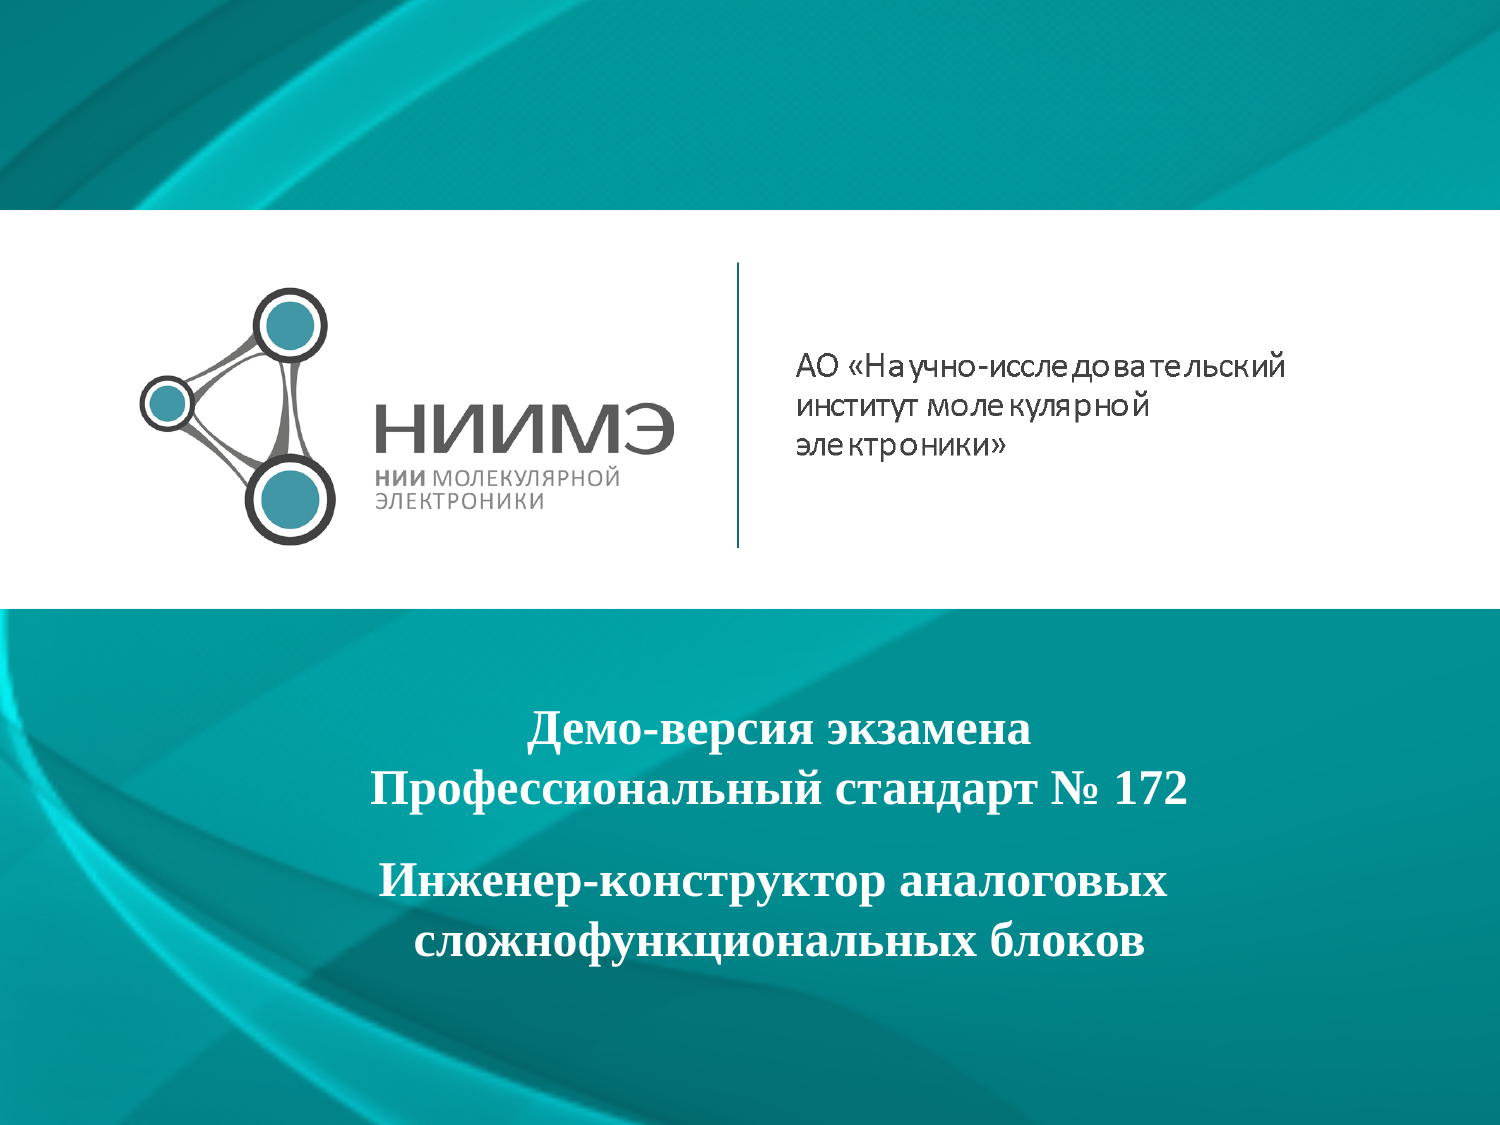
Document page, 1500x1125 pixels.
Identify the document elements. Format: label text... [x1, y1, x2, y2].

text_box Инженер-конструктор аналоговых сложнофункциональных блоков [363, 839, 1196, 975]
picture [0, 0, 1500, 1125]
text_box Демо-версия экзамена Профессиональный стандарт № 172 [355, 687, 1204, 823]
